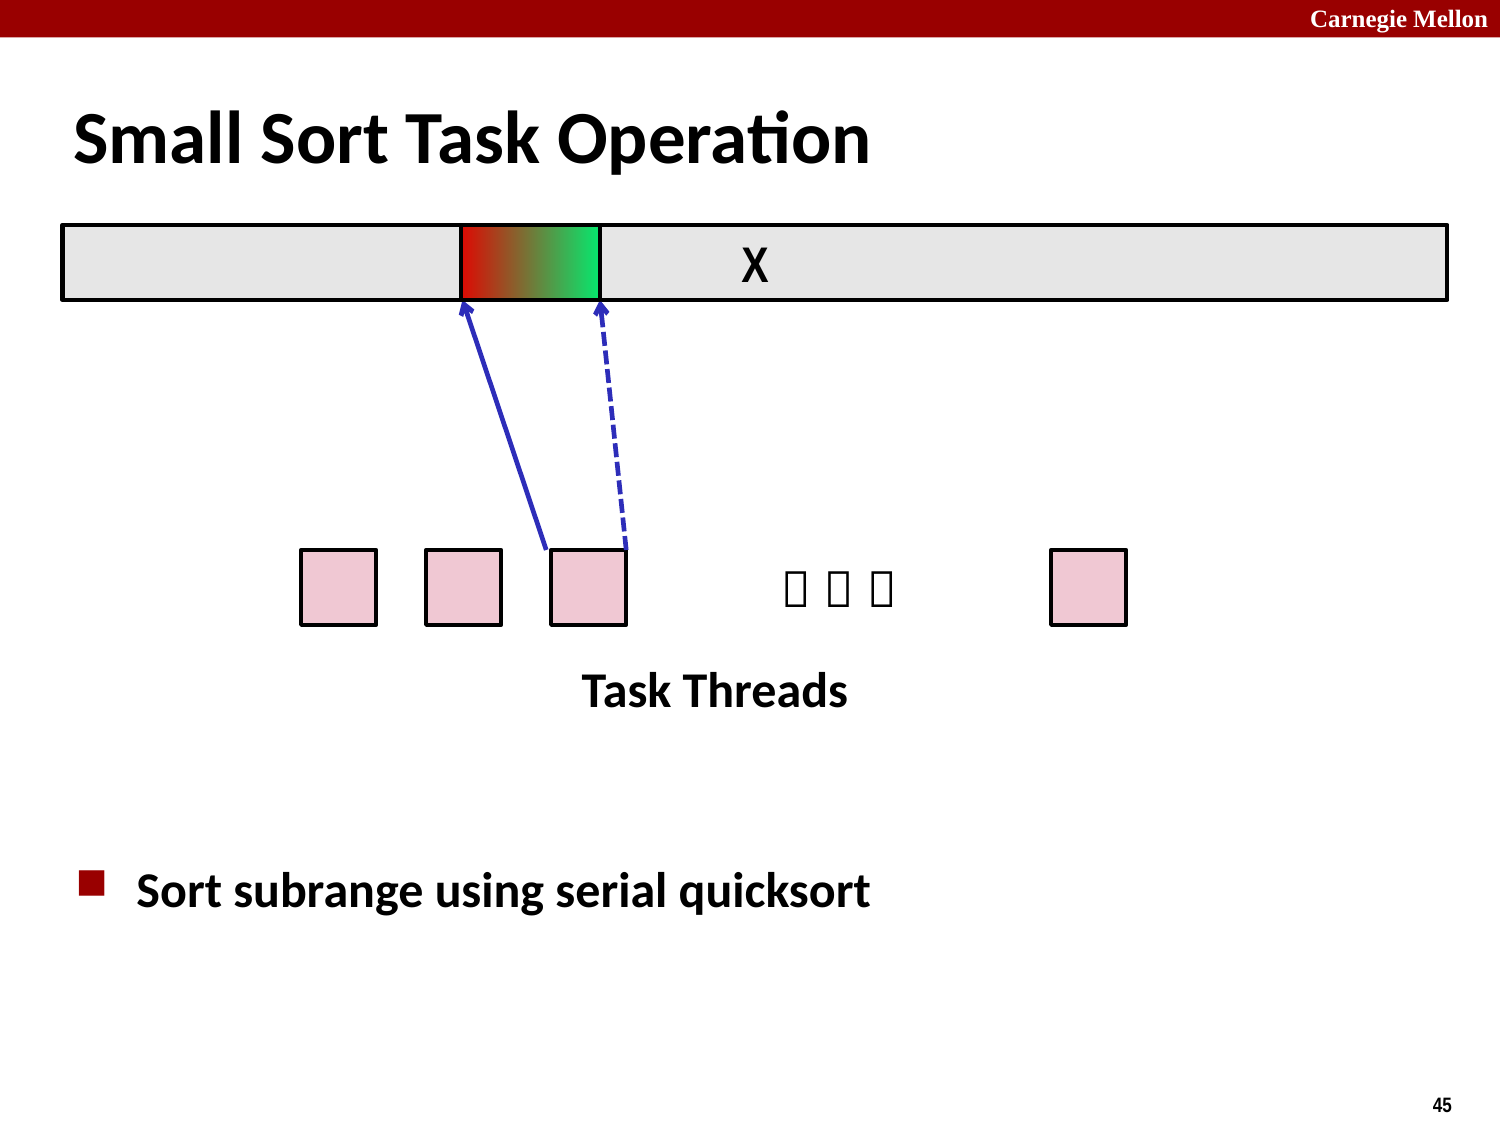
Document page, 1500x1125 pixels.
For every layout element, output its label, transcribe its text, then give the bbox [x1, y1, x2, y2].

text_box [599, 299, 627, 551]
title Small Sort Task Operation [58, 71, 1305, 197]
text_box X [62, 224, 461, 300]
text_box [461, 224, 600, 300]
list Sort subrange using serial quicksort [64, 849, 1361, 1040]
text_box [462, 299, 547, 551]
text_box X [600, 224, 1448, 300]
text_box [300, 549, 1127, 725]
